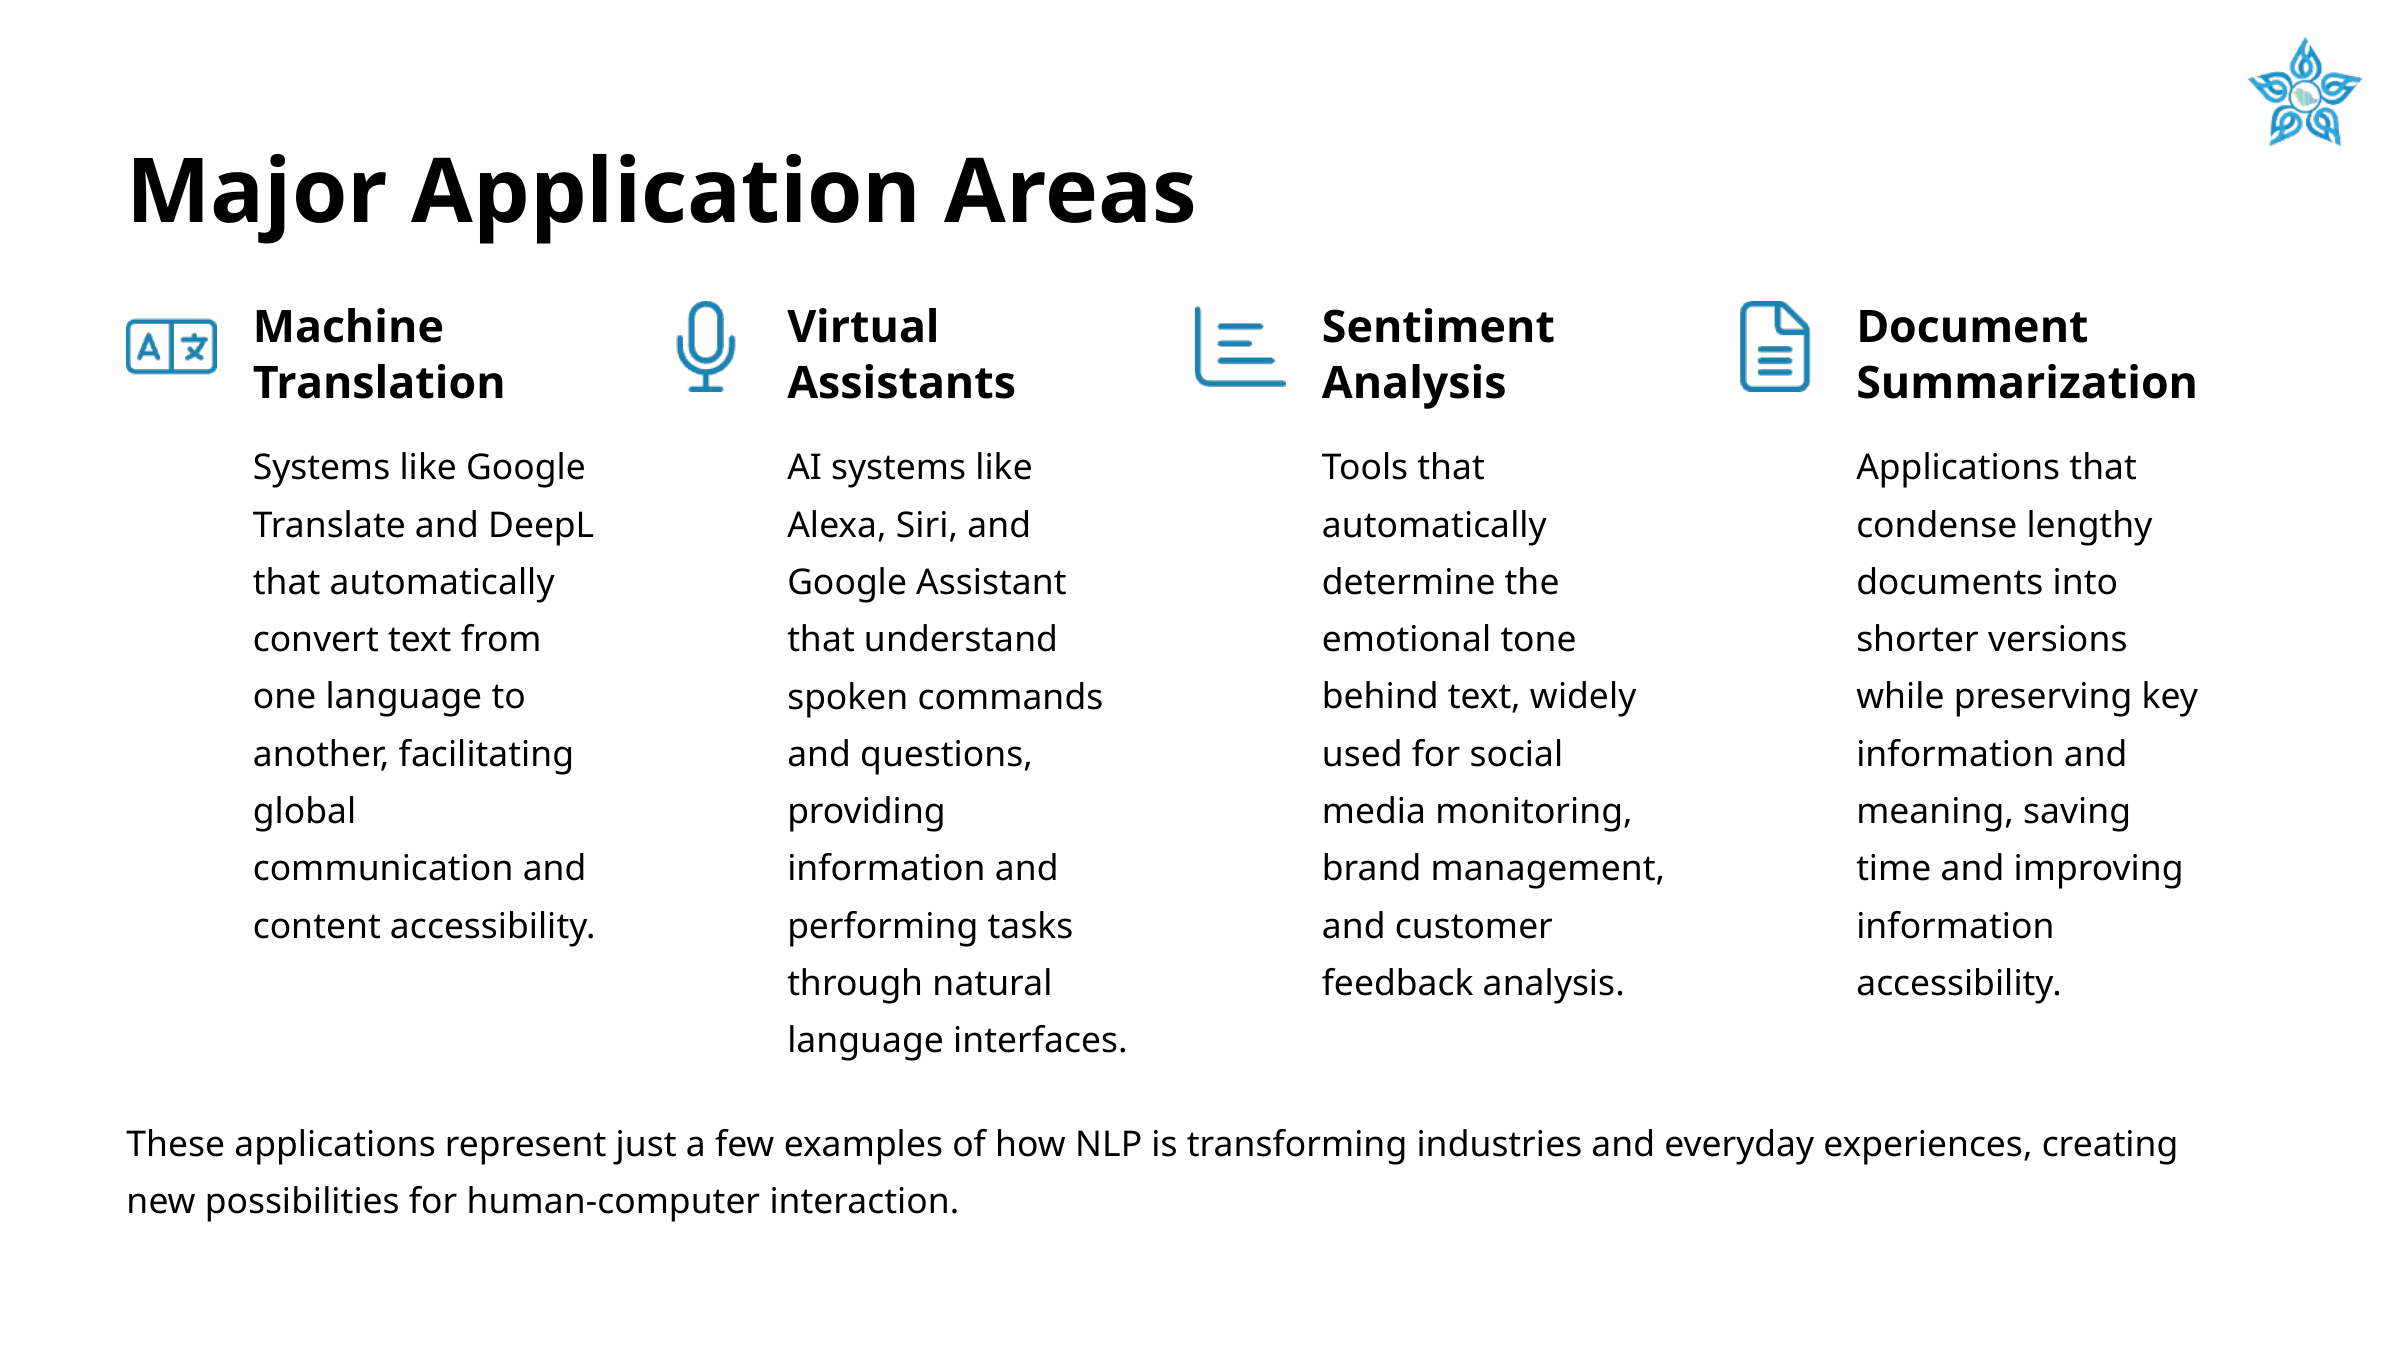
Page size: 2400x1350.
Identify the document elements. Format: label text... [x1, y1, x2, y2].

picture [2247, 37, 2363, 147]
text_box Major Application Areas [126, 127, 1189, 241]
picture [660, 301, 752, 392]
text_box Systems like Google Translate and DeepL that automatically convert text from one language to another, facilitating global communication and content accessibility. [252, 429, 607, 1008]
text_box Applications that condense lengthy documents into shorter versions while preserving key information and meaning, saving time and improving information accessibility. [1856, 429, 2210, 1008]
picture [1195, 301, 1286, 392]
text_box Tools that automatically determine the emotional tone behind text, widely used for social media monitoring, brand management, and customer feedback analysis. [1321, 429, 1676, 1008]
text_box AI systems like Alexa, Siri, and Google Assistant that understand spoken commands and questions, providing information and performing tasks through natural language interfaces. [787, 429, 1142, 1066]
text_box Virtual Assistants [787, 295, 1142, 408]
picture [126, 301, 217, 392]
text_box Sentiment Analysis [1321, 295, 1676, 408]
text_box Document Summarization [1856, 295, 2210, 408]
text_box These applications represent just a few examples of how NLP is transforming industries and everyday experiences, creating new possibilities for human-computer interaction. [126, 1106, 2210, 1222]
picture [1729, 301, 1821, 392]
text_box Machine Translation [252, 295, 607, 408]
